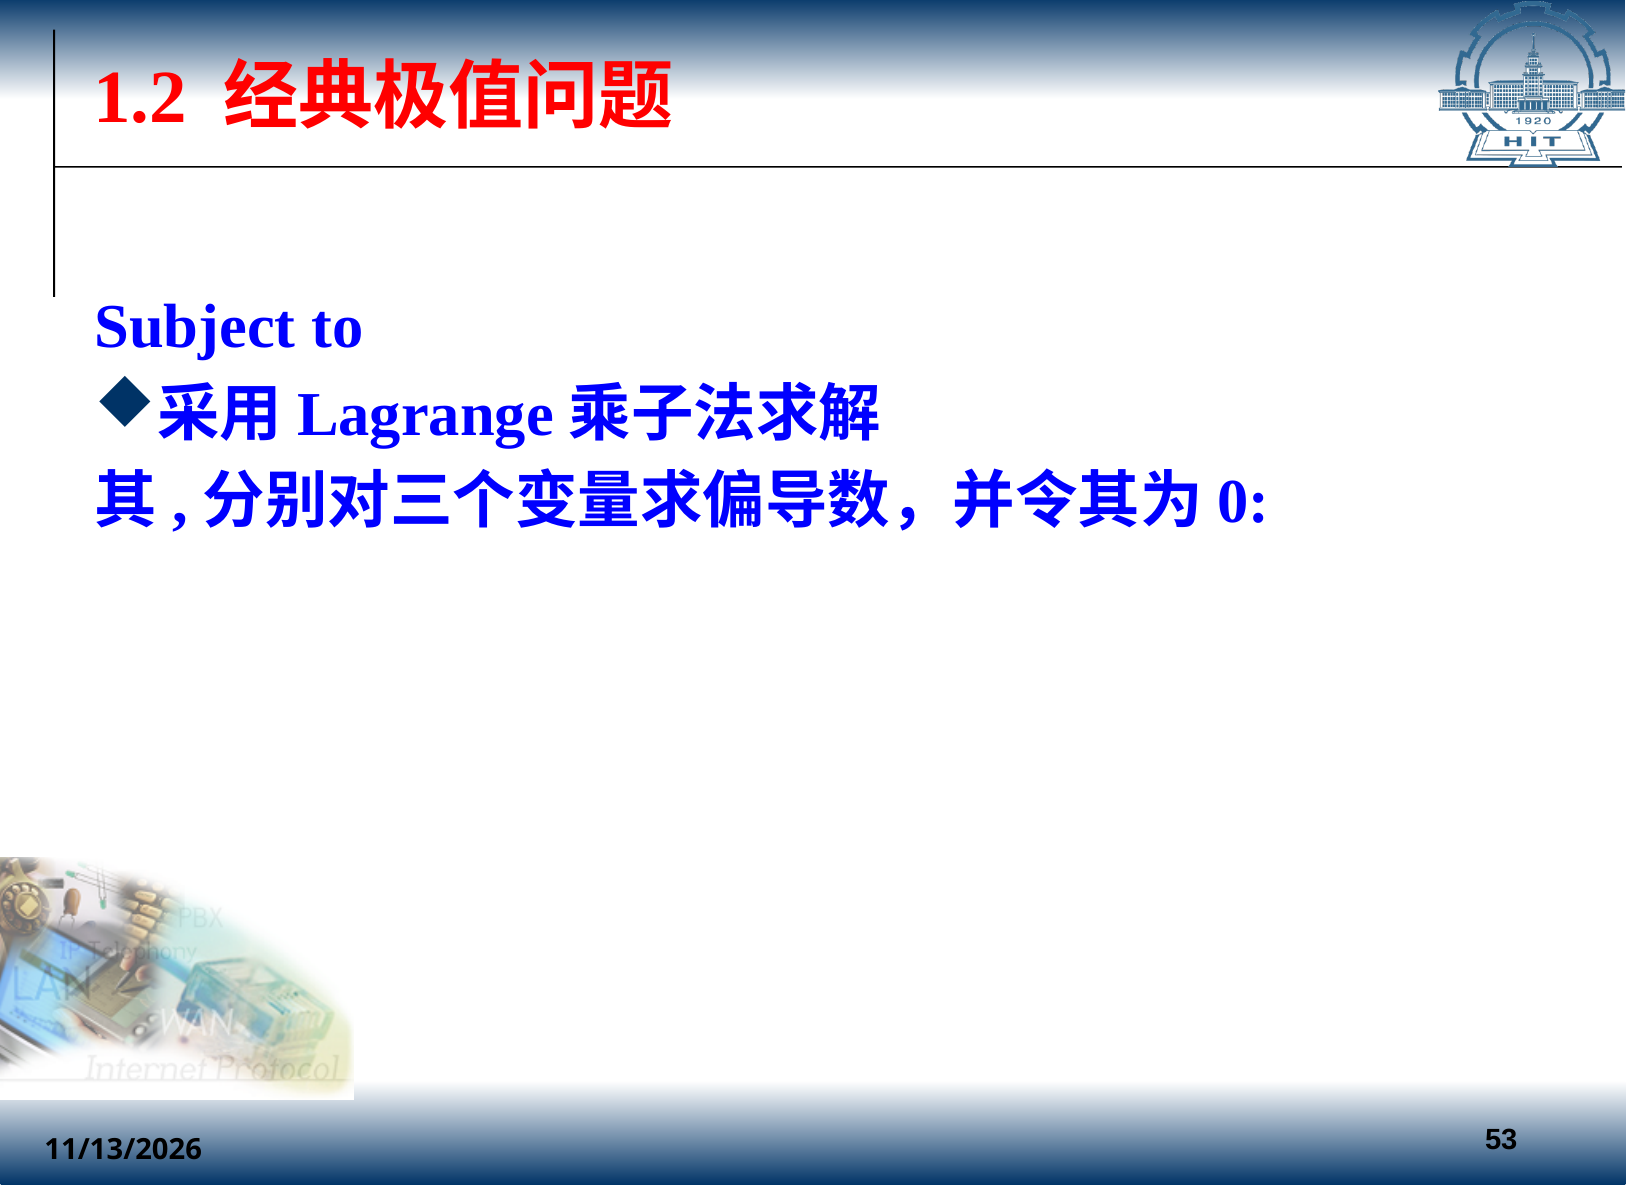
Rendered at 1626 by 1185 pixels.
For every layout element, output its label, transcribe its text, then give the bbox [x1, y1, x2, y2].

picture [1438, 1, 1626, 167]
picture [0, 857, 354, 1100]
title 1.2 经典极值问题 [78, 29, 1498, 155]
